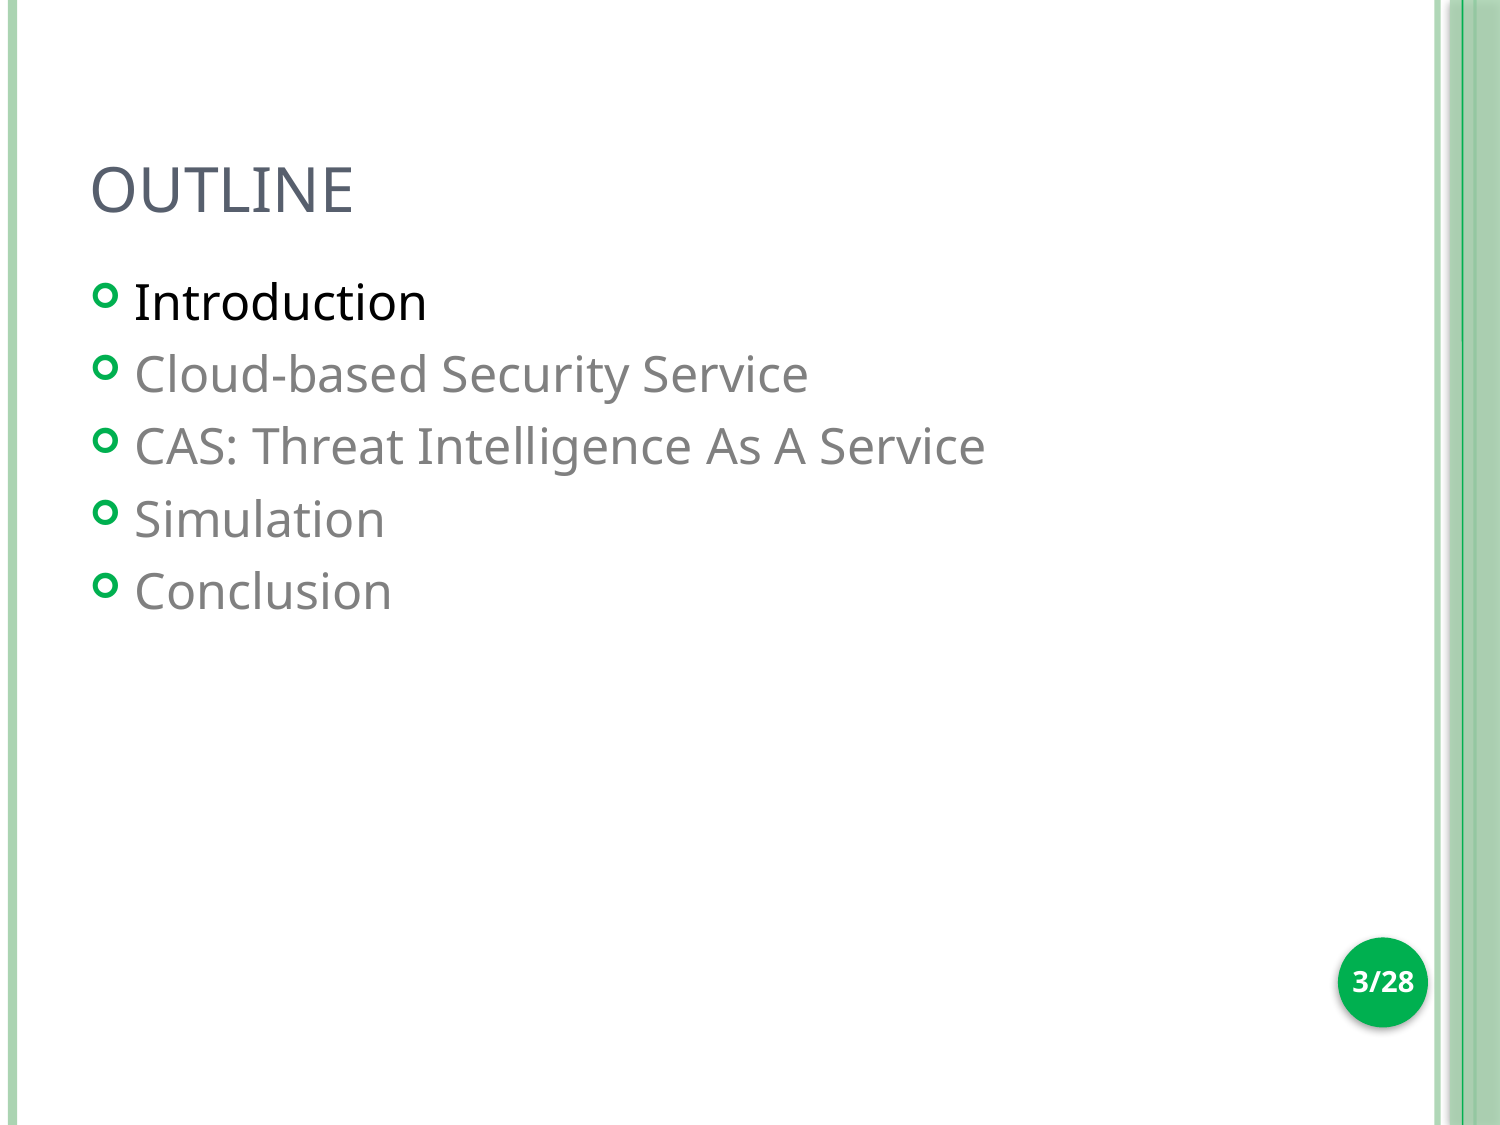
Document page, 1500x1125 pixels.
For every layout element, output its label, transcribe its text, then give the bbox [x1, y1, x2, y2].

title Outline [75, 45, 1300, 233]
slide_number 3/28 [1333, 940, 1434, 1027]
list Introduction Cloud-based Security Service CAS: Threat Intelligence As A Service Simulation Conclusion [75, 262, 1300, 1062]
